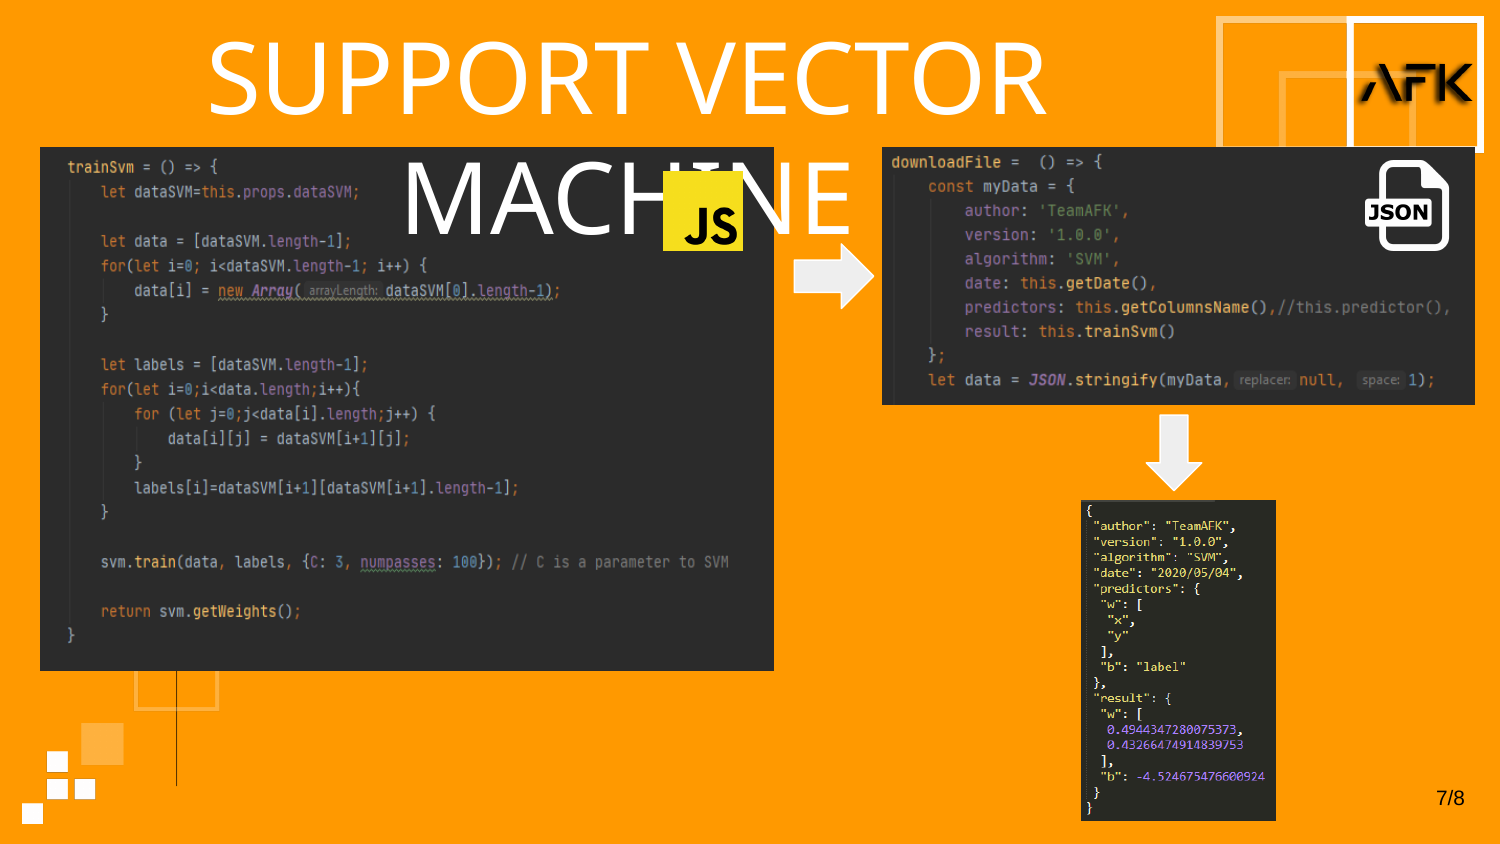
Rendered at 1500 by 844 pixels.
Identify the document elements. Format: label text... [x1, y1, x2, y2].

picture [22, 147, 775, 825]
text_box SUPPORT VECTOR MACHINE [57, 0, 1198, 138]
picture [881, 16, 1484, 406]
text_box [794, 243, 874, 309]
picture [1081, 500, 1276, 821]
slide_number ‹#›/8 [1389, 764, 1480, 830]
text_box [1146, 415, 1202, 491]
